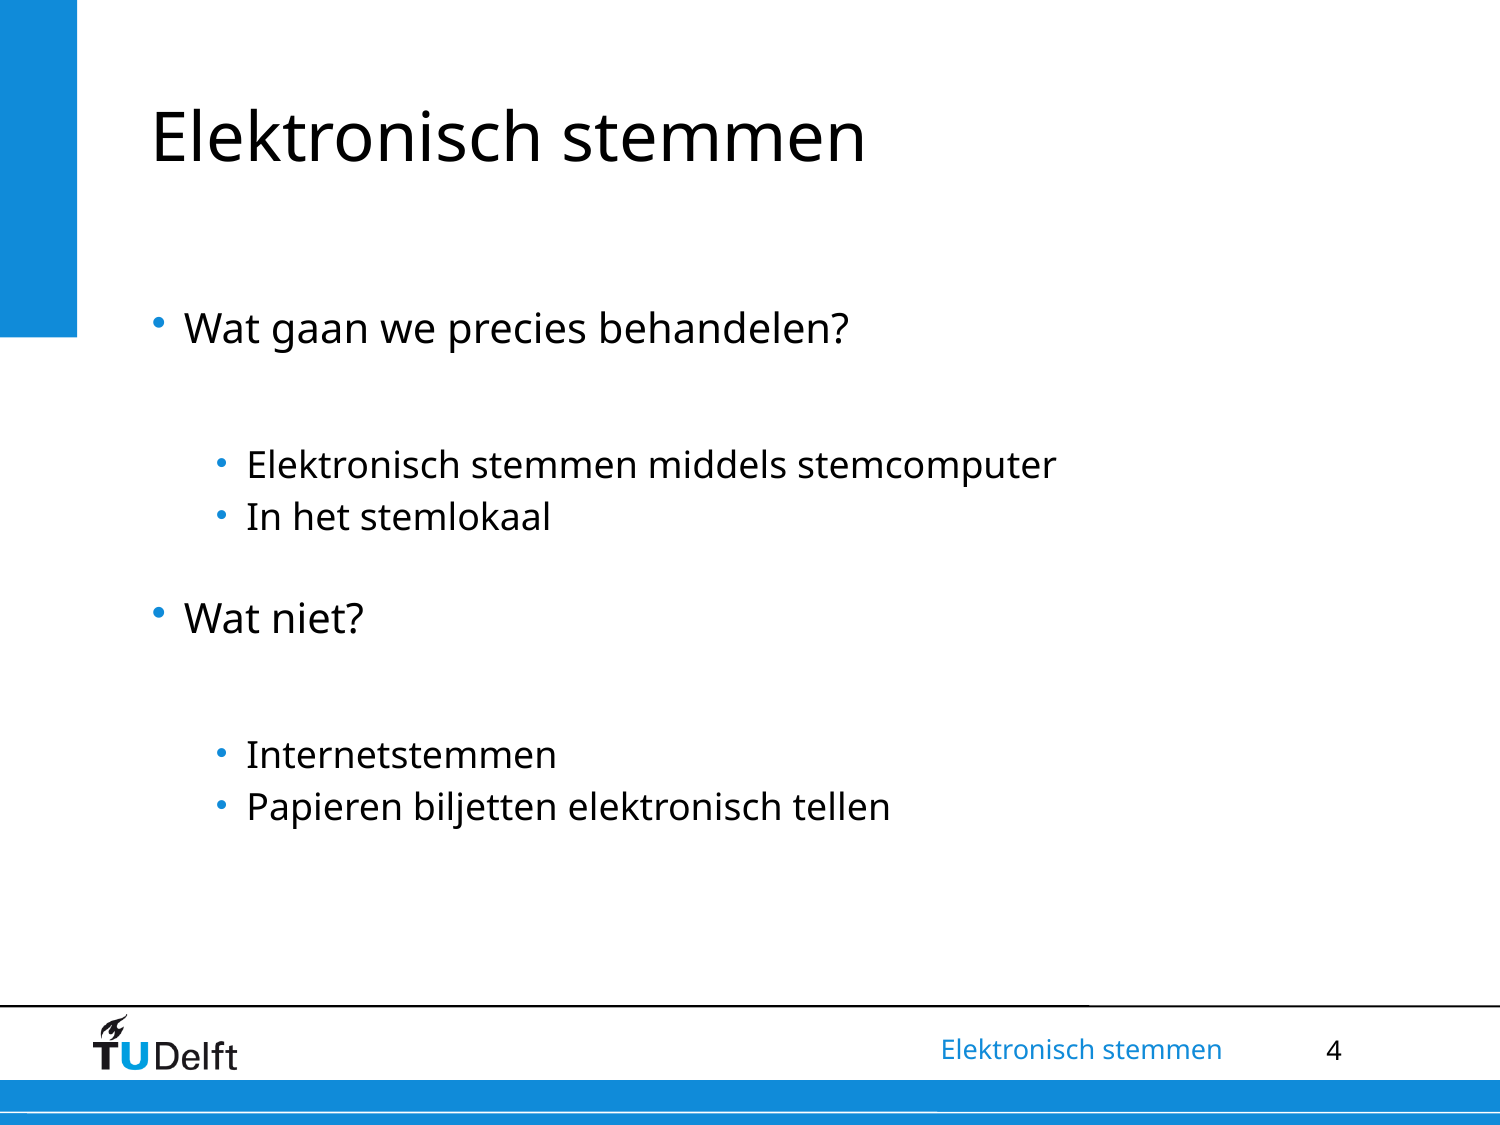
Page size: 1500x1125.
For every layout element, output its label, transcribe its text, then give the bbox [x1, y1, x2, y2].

picture [93, 1014, 240, 1072]
list Wat gaan we precies behandelen? Elektronisch stemmen middels stemcomputer In het stemlokaal Wat niet? Internetstemmen Papieren biljetten elektronisch tellen [151, 299, 1407, 876]
title Elektronisch stemmen [150, 0, 1408, 176]
